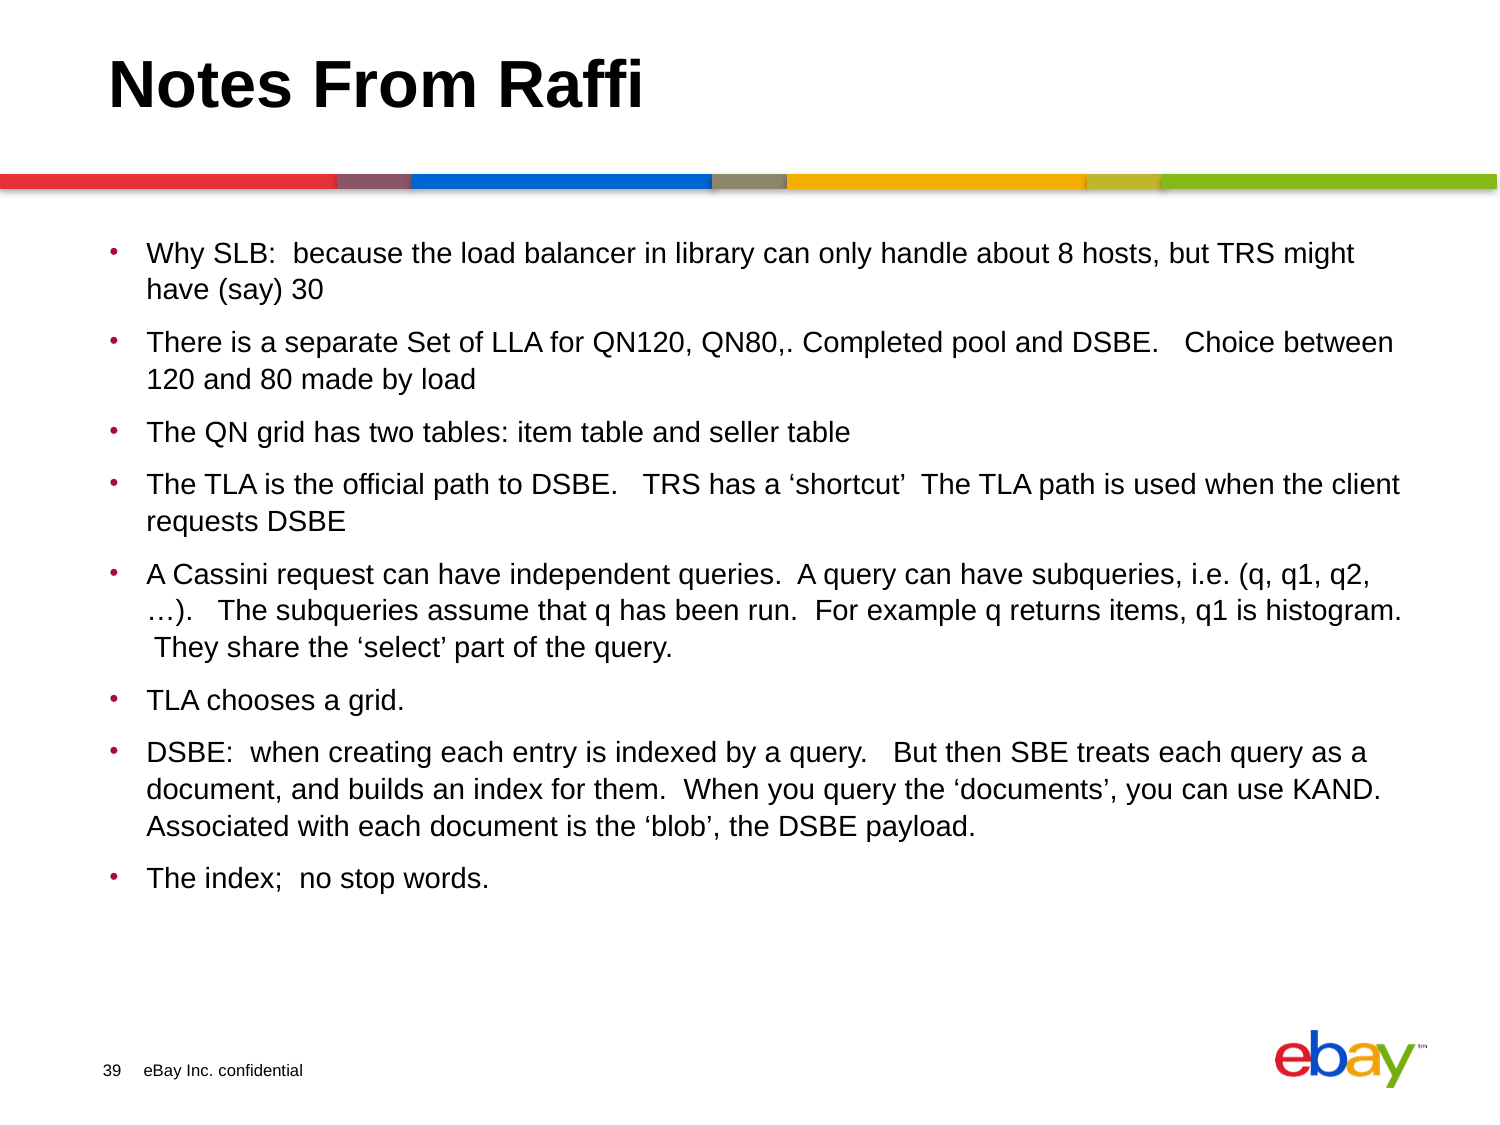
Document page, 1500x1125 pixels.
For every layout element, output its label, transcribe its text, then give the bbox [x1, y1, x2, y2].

title Notes From Raffi [93, 18, 1426, 138]
picture [1275, 1030, 1427, 1088]
list Why SLB: because the load balancer in library can only handle about 8 hosts, but TRS might have (say) 30 There is a separate Set of LLA for QN120, QN80,. Completed pool and DSBE. Choice between 120 and 80 made by load The QN grid has two tables: item table and seller table The TLA is the official path to DSBE. TRS has a ‘shortcut’ The TLA path is used when the client requests DSBE A Cassini request can have independent queries. A query can have subqueries, i.e. (q, q1, q2, …). The subqueries assume that q has been run. For example q returns items, q1 is histogram. They share the ‘select’ part of the query. TLA chooses a grid. DSBE: when creating each entry is indexed by a query. But then SBE treats each query as a document, and builds an index for them. When you query the ‘documents’, you can use KAND. Associated with each document is the ‘blob’, the DSBE payload. The index; no stop words. [93, 224, 1426, 994]
slide_number 39 [87, 1049, 142, 1088]
